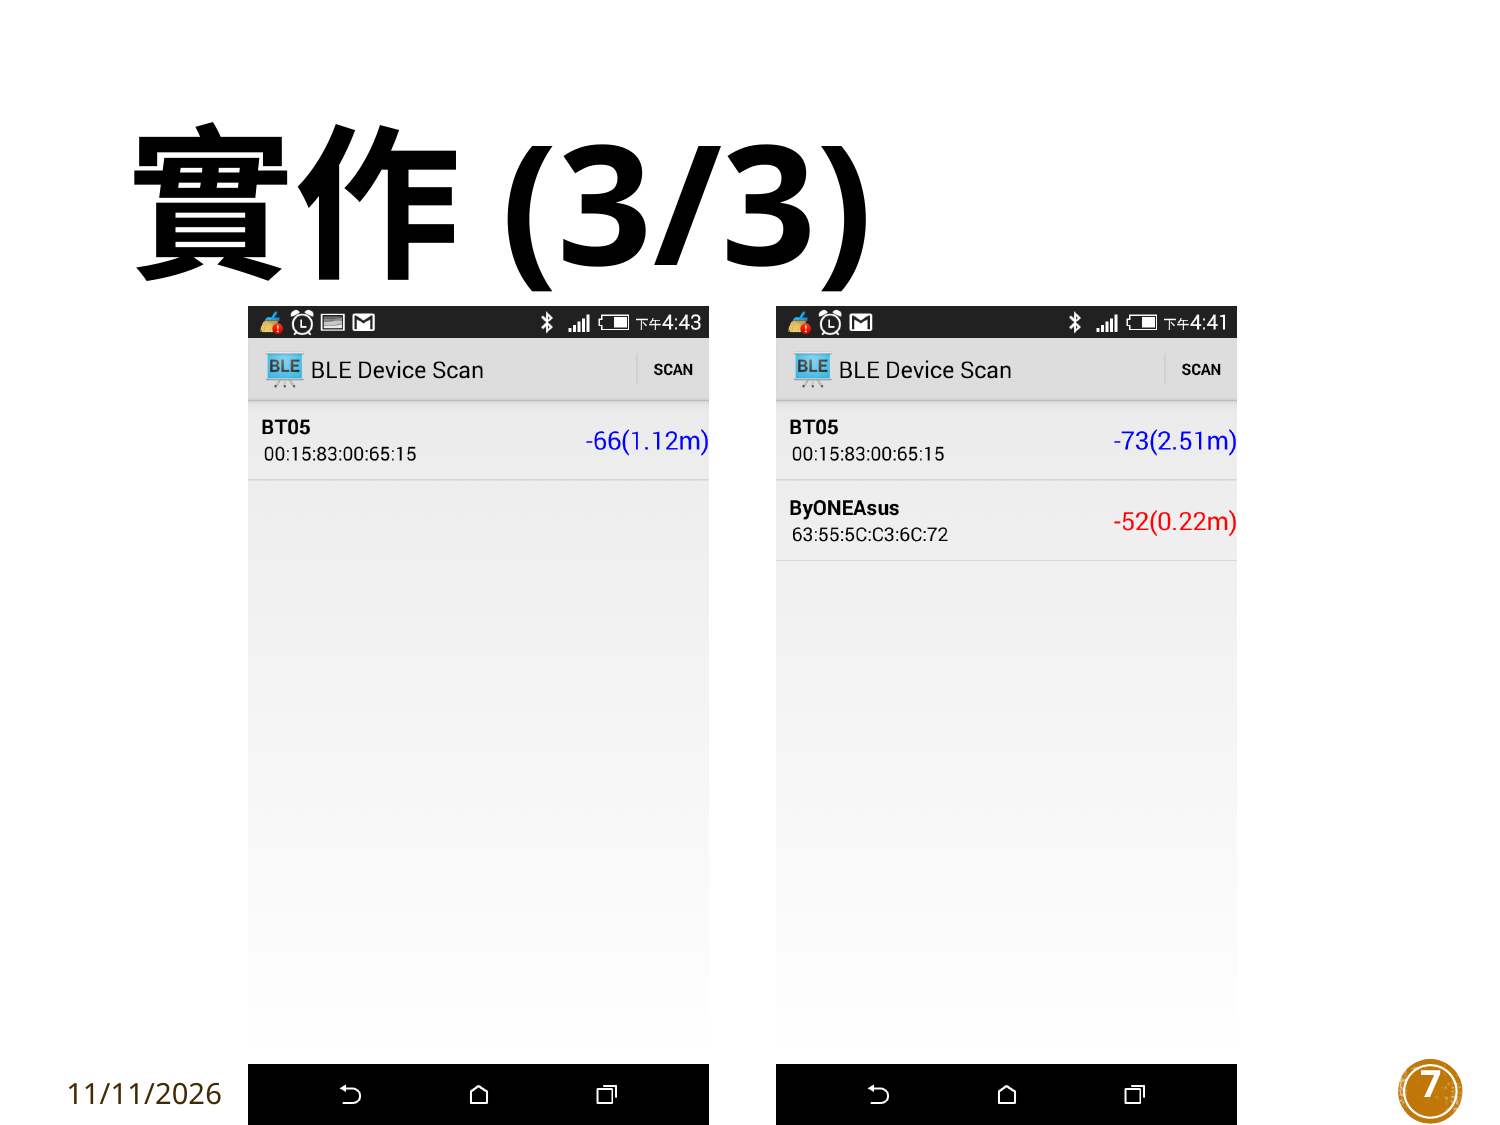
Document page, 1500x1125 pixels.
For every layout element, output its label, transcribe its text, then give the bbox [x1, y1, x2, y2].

picture [776, 306, 1237, 1125]
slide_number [0, 1065, 238, 1125]
slide_number 7 [1391, 1055, 1471, 1115]
title 實作(3/3) [112, 79, 1388, 344]
picture [248, 306, 709, 1125]
